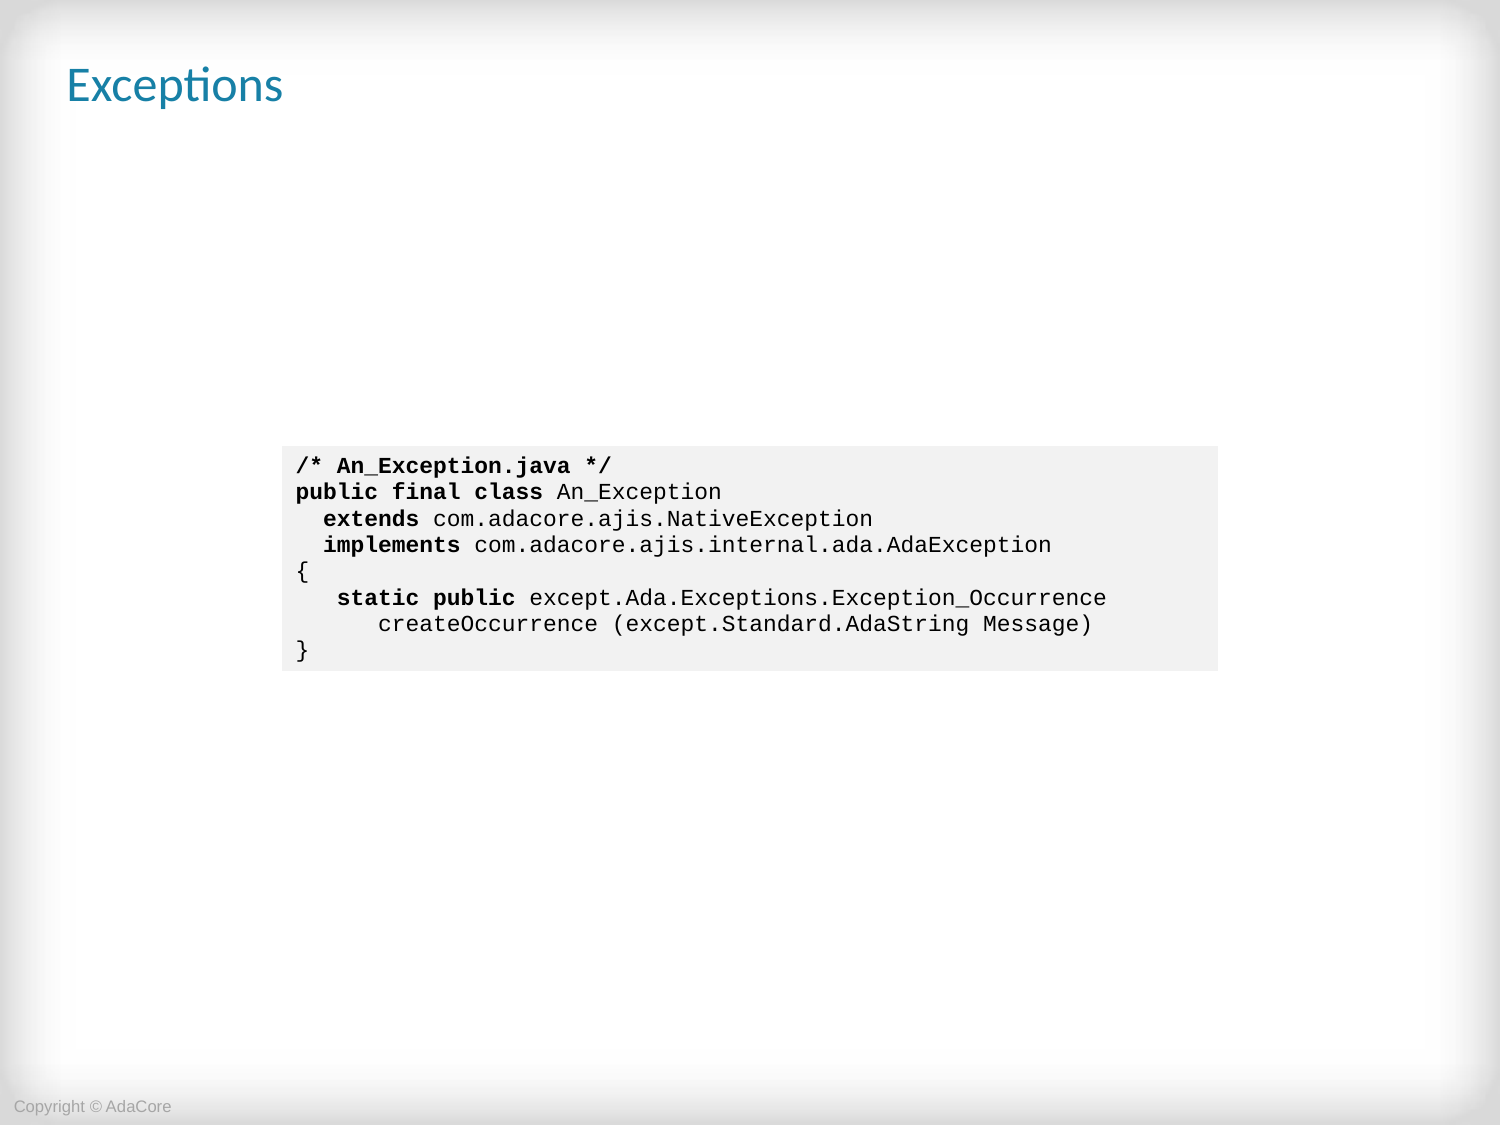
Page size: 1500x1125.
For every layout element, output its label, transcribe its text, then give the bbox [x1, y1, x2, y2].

picture [0, 0, 1500, 1125]
title Exceptions [51, 37, 1365, 126]
table_header /* An_Exception.java */ public final class An_Exception extends com.adacore.ajis.NativeException implements com.adacore.ajis.internal.ada.AdaException { static public except.Ada.Exceptions.Exception_Occurrence createOccurrence (except.Standard.AdaString Message) } [282, 446, 1218, 671]
